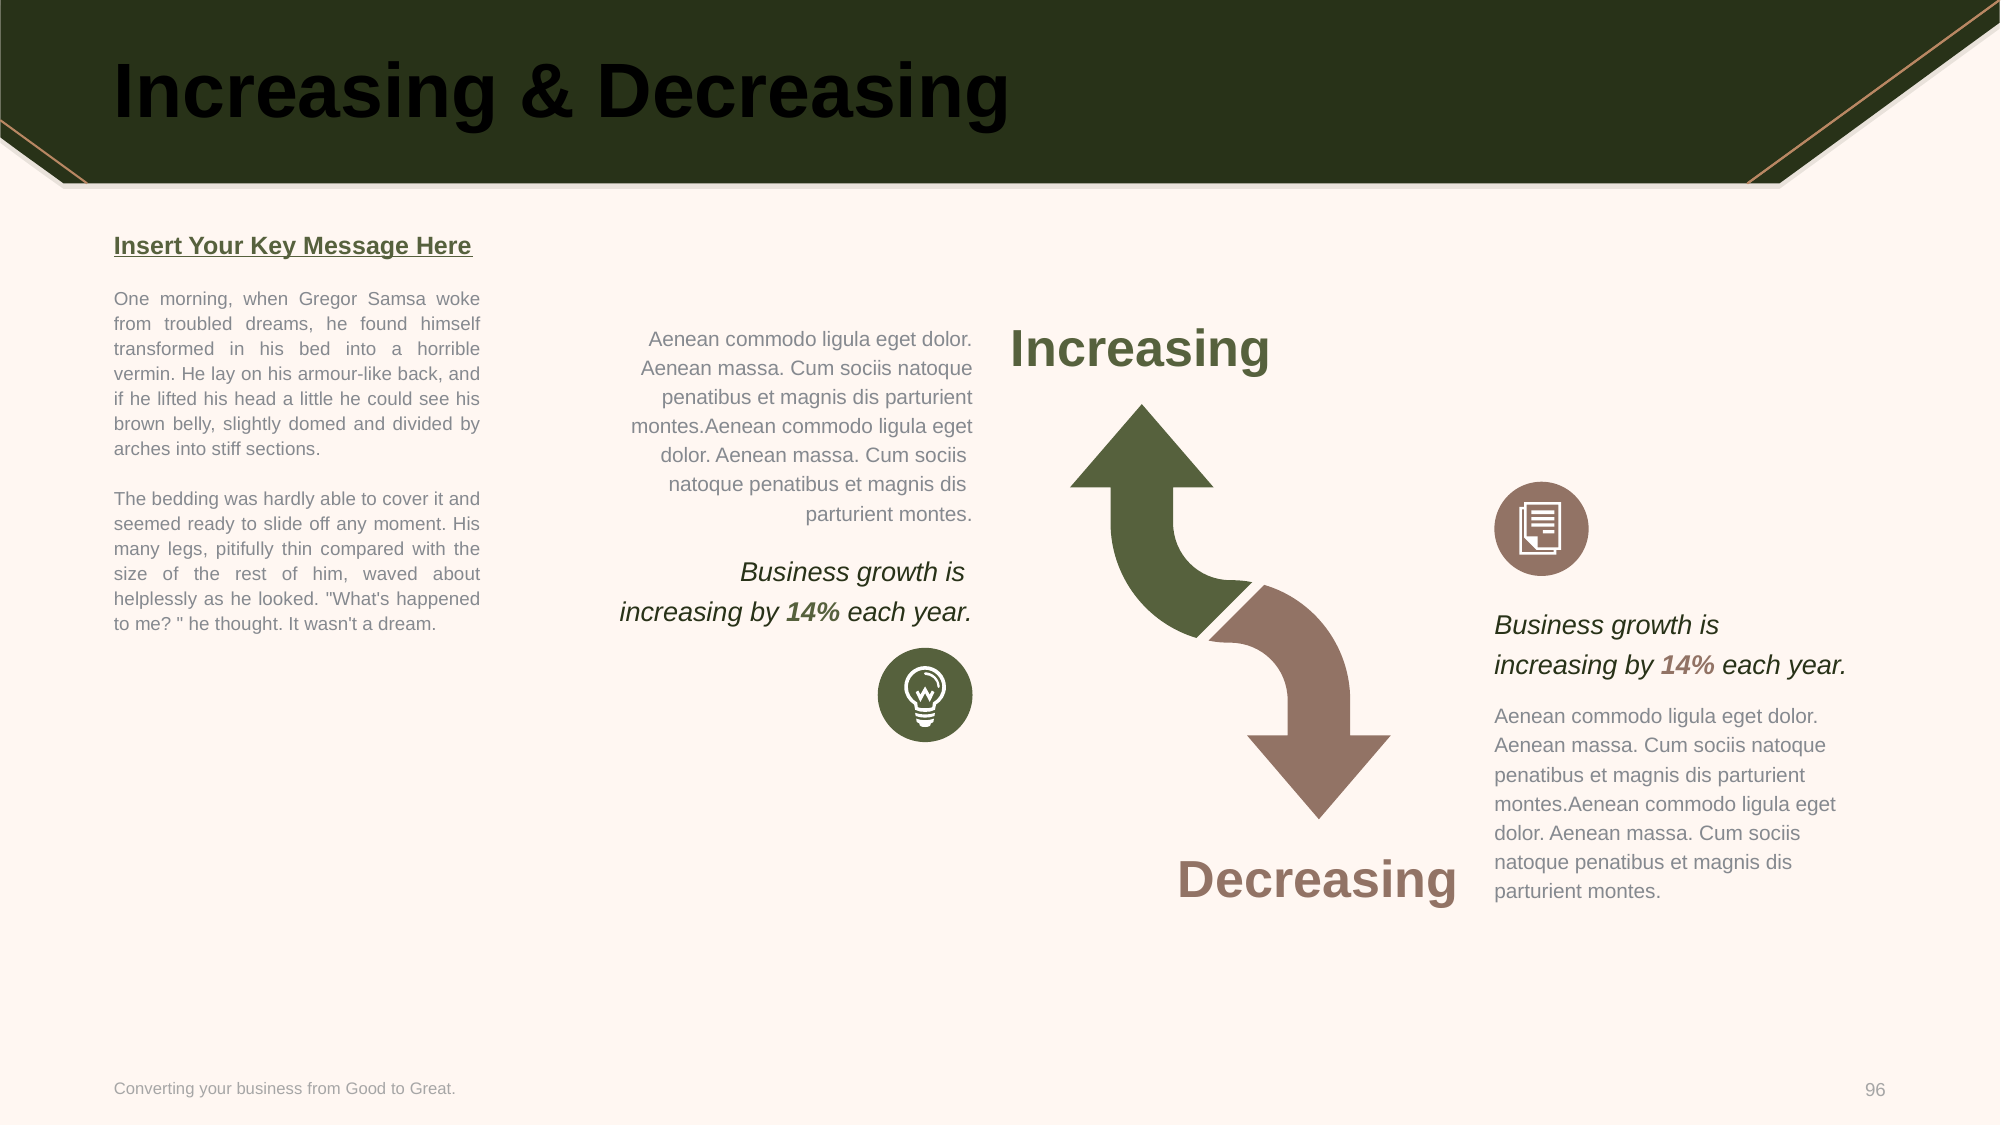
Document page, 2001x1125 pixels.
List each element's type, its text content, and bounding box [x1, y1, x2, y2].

footer Converting your business from Good to Great. [114, 1068, 899, 1108]
slide_number 96 [1791, 1069, 1886, 1109]
list Insert Your Key Message Here One morning, when Gregor Samsa woke from troubled dreams, he found himself transformed in his bed into a horrible vermin. He lay on his armour-like back, and if he lifted his head a little he could see his brown belly, slightly domed and divided by arches into stiff sections. The bedding was hardly able to cover it and seemed ready to slide off any moment. His many legs, pitifully thin compared with the size of the rest of him, waved about helplessly as he looked. "What's happened to me? " he thought. It wasn't a dream. [114, 234, 481, 1014]
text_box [580, 314, 1886, 910]
title Increasing & Decreasing [114, 5, 1886, 181]
